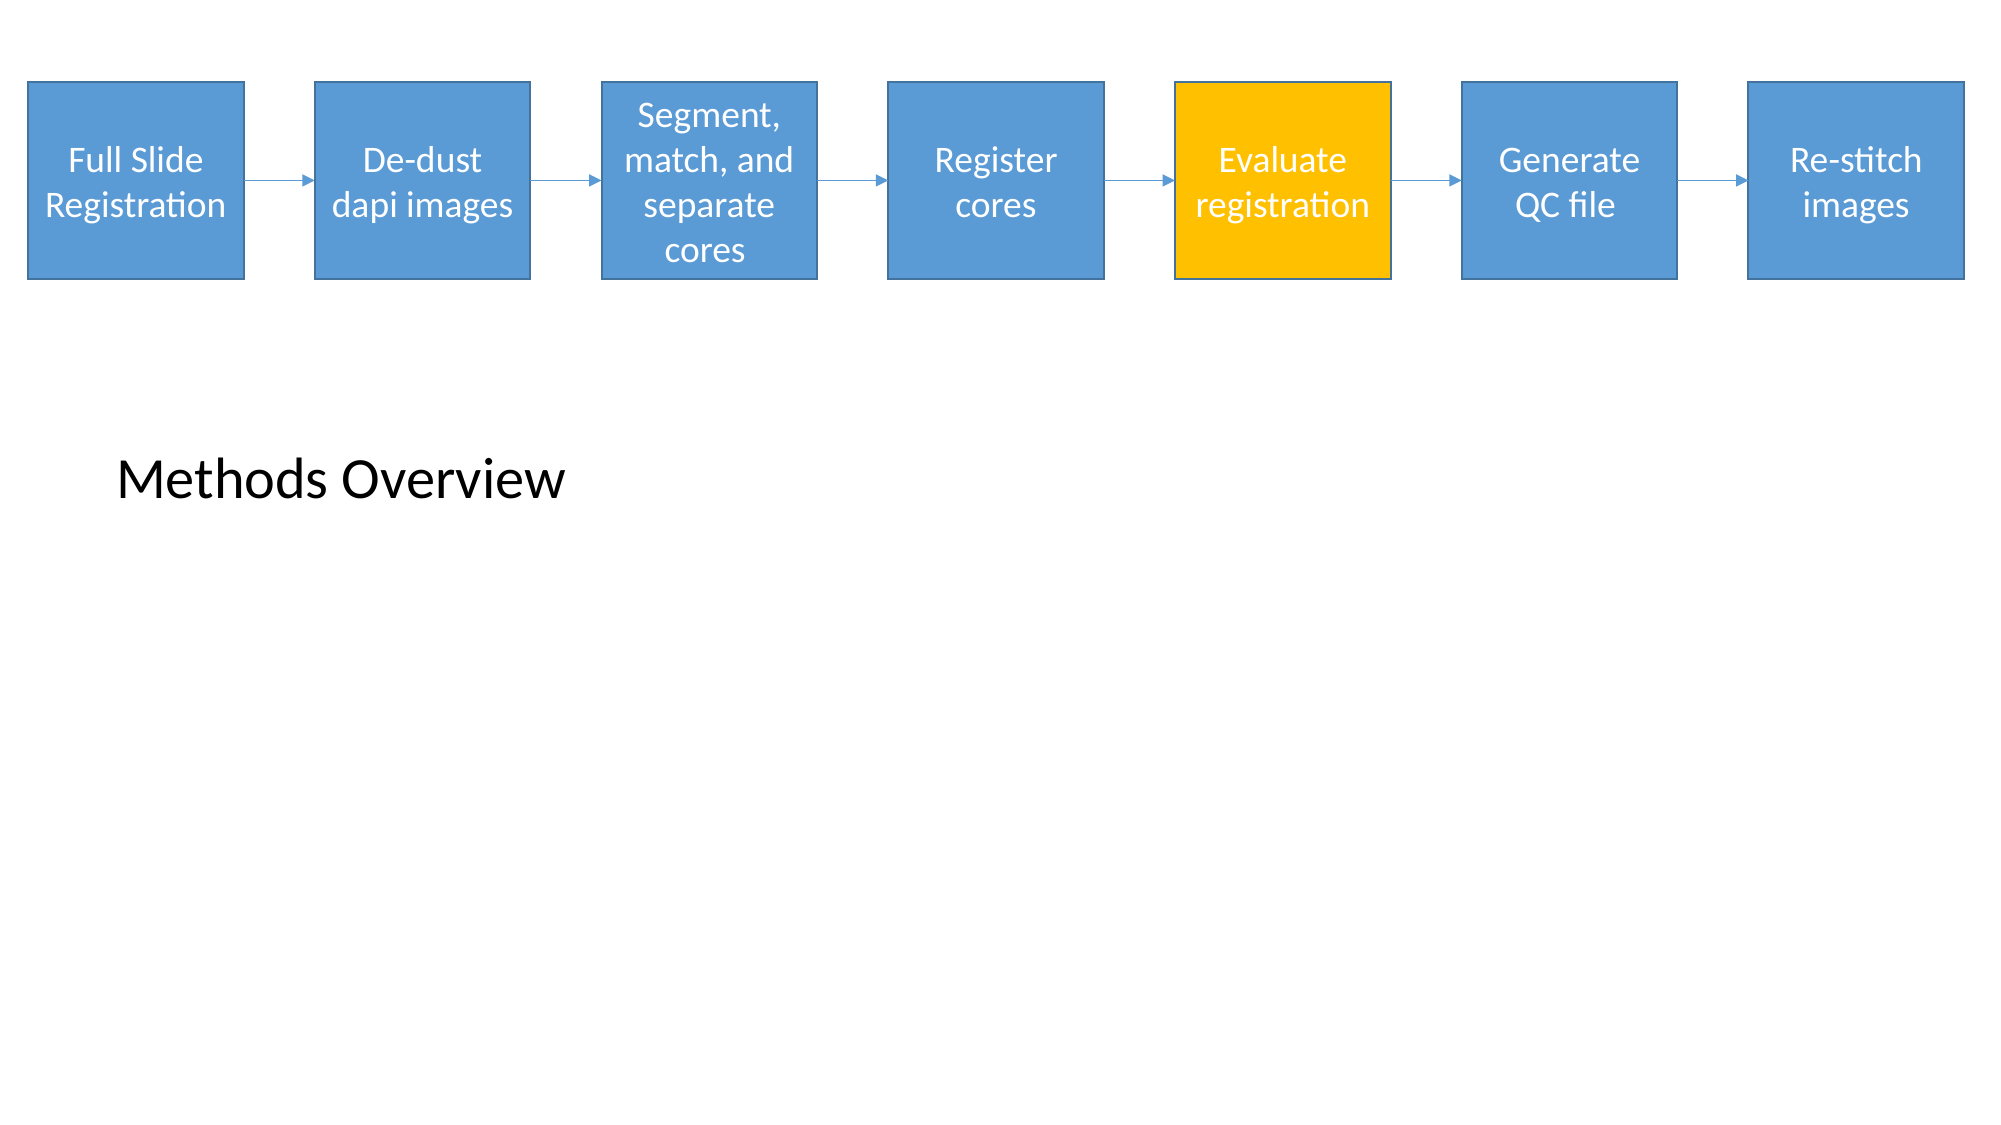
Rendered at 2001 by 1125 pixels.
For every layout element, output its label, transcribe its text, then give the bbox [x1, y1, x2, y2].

text_box Methods Overview [101, 432, 1102, 518]
text_box Evaluate registration [1174, 81, 1392, 280]
text_box De-dust dapi images [314, 81, 531, 280]
text_box Segment, match, and separate cores [601, 81, 818, 280]
text_box Re-stitch images [1747, 81, 1965, 280]
text_box Full Slide Registration [27, 81, 245, 280]
text_box Generate QC file [1461, 81, 1678, 280]
text_box Register cores [887, 81, 1105, 280]
